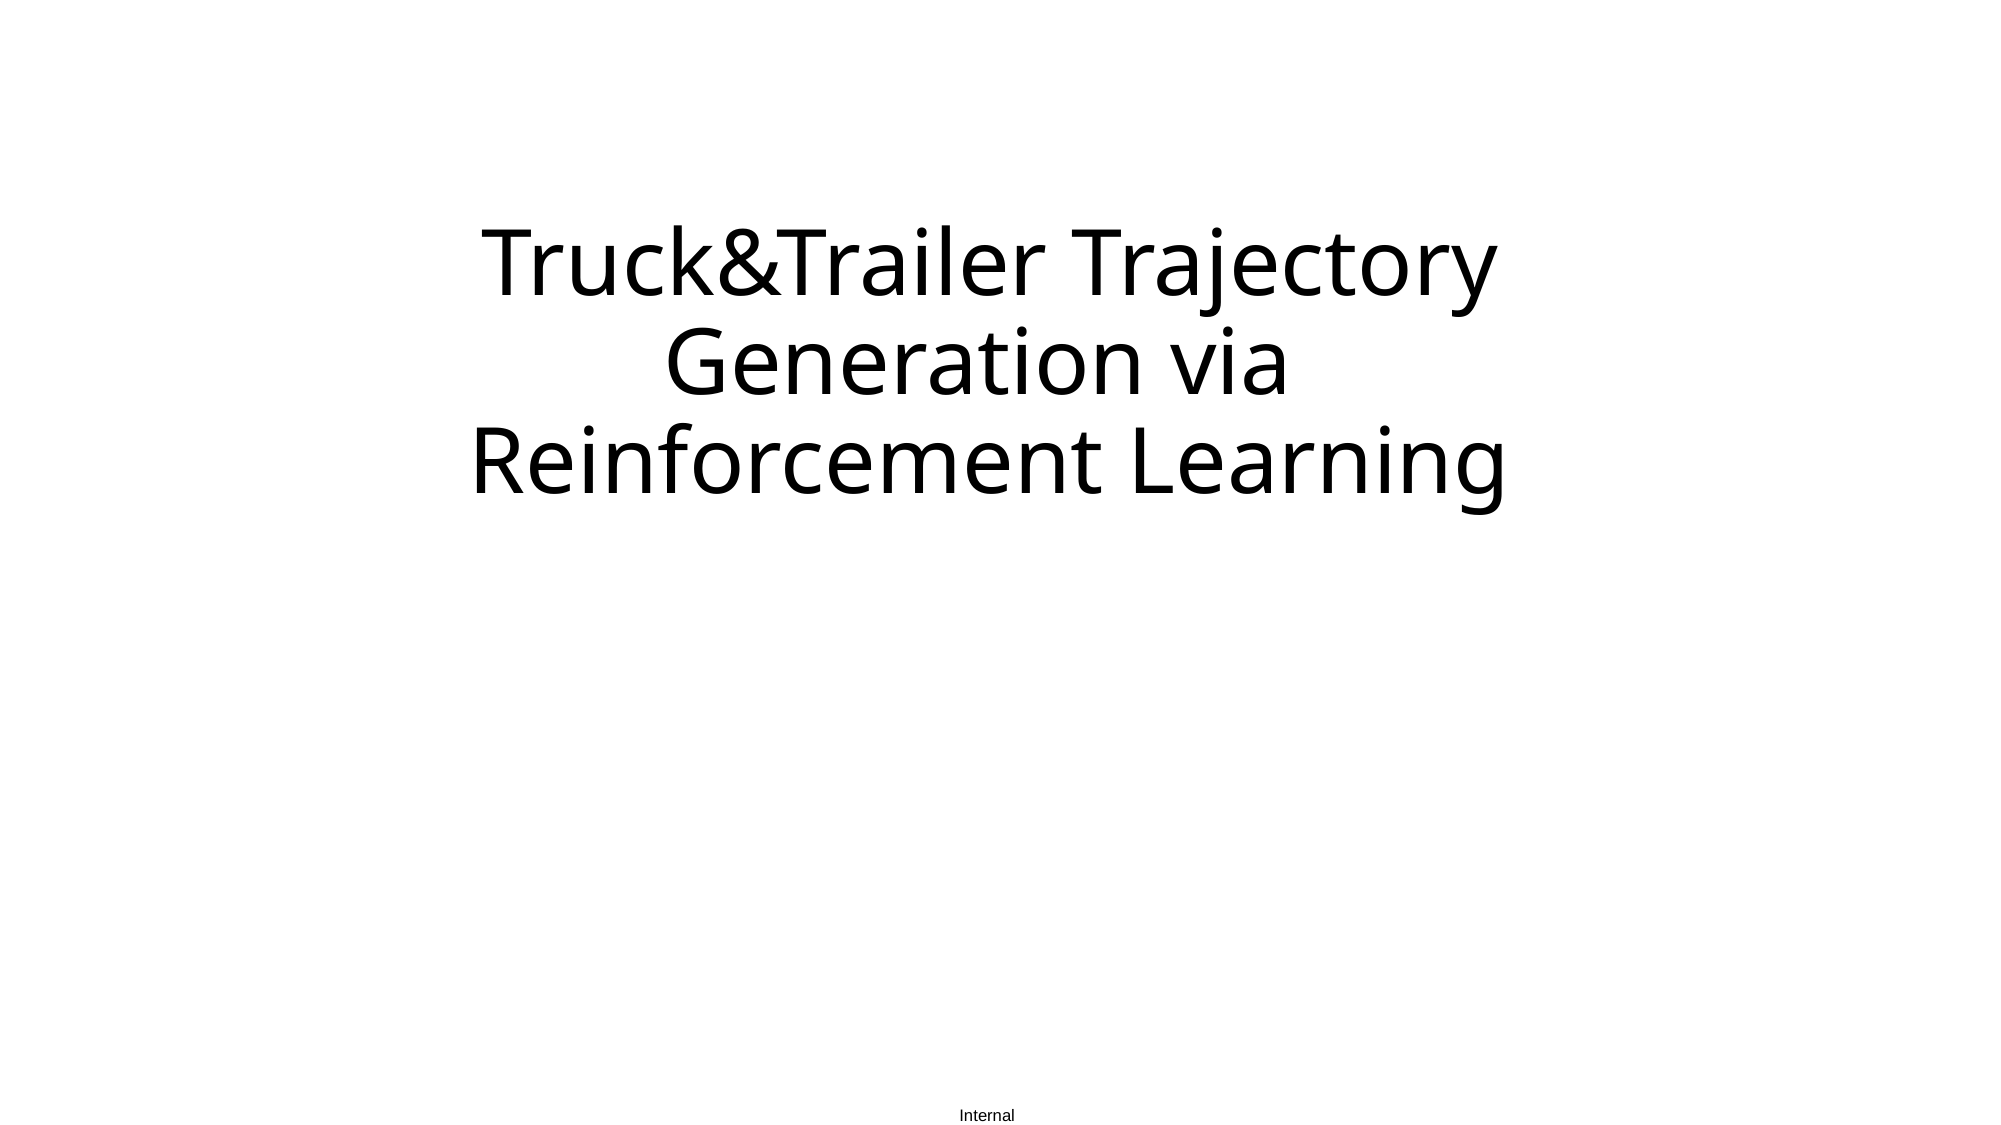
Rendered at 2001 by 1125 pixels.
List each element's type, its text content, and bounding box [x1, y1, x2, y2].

title Truck&Trailer Trajectory Generation via Reinforcement Learning [249, 142, 1730, 521]
